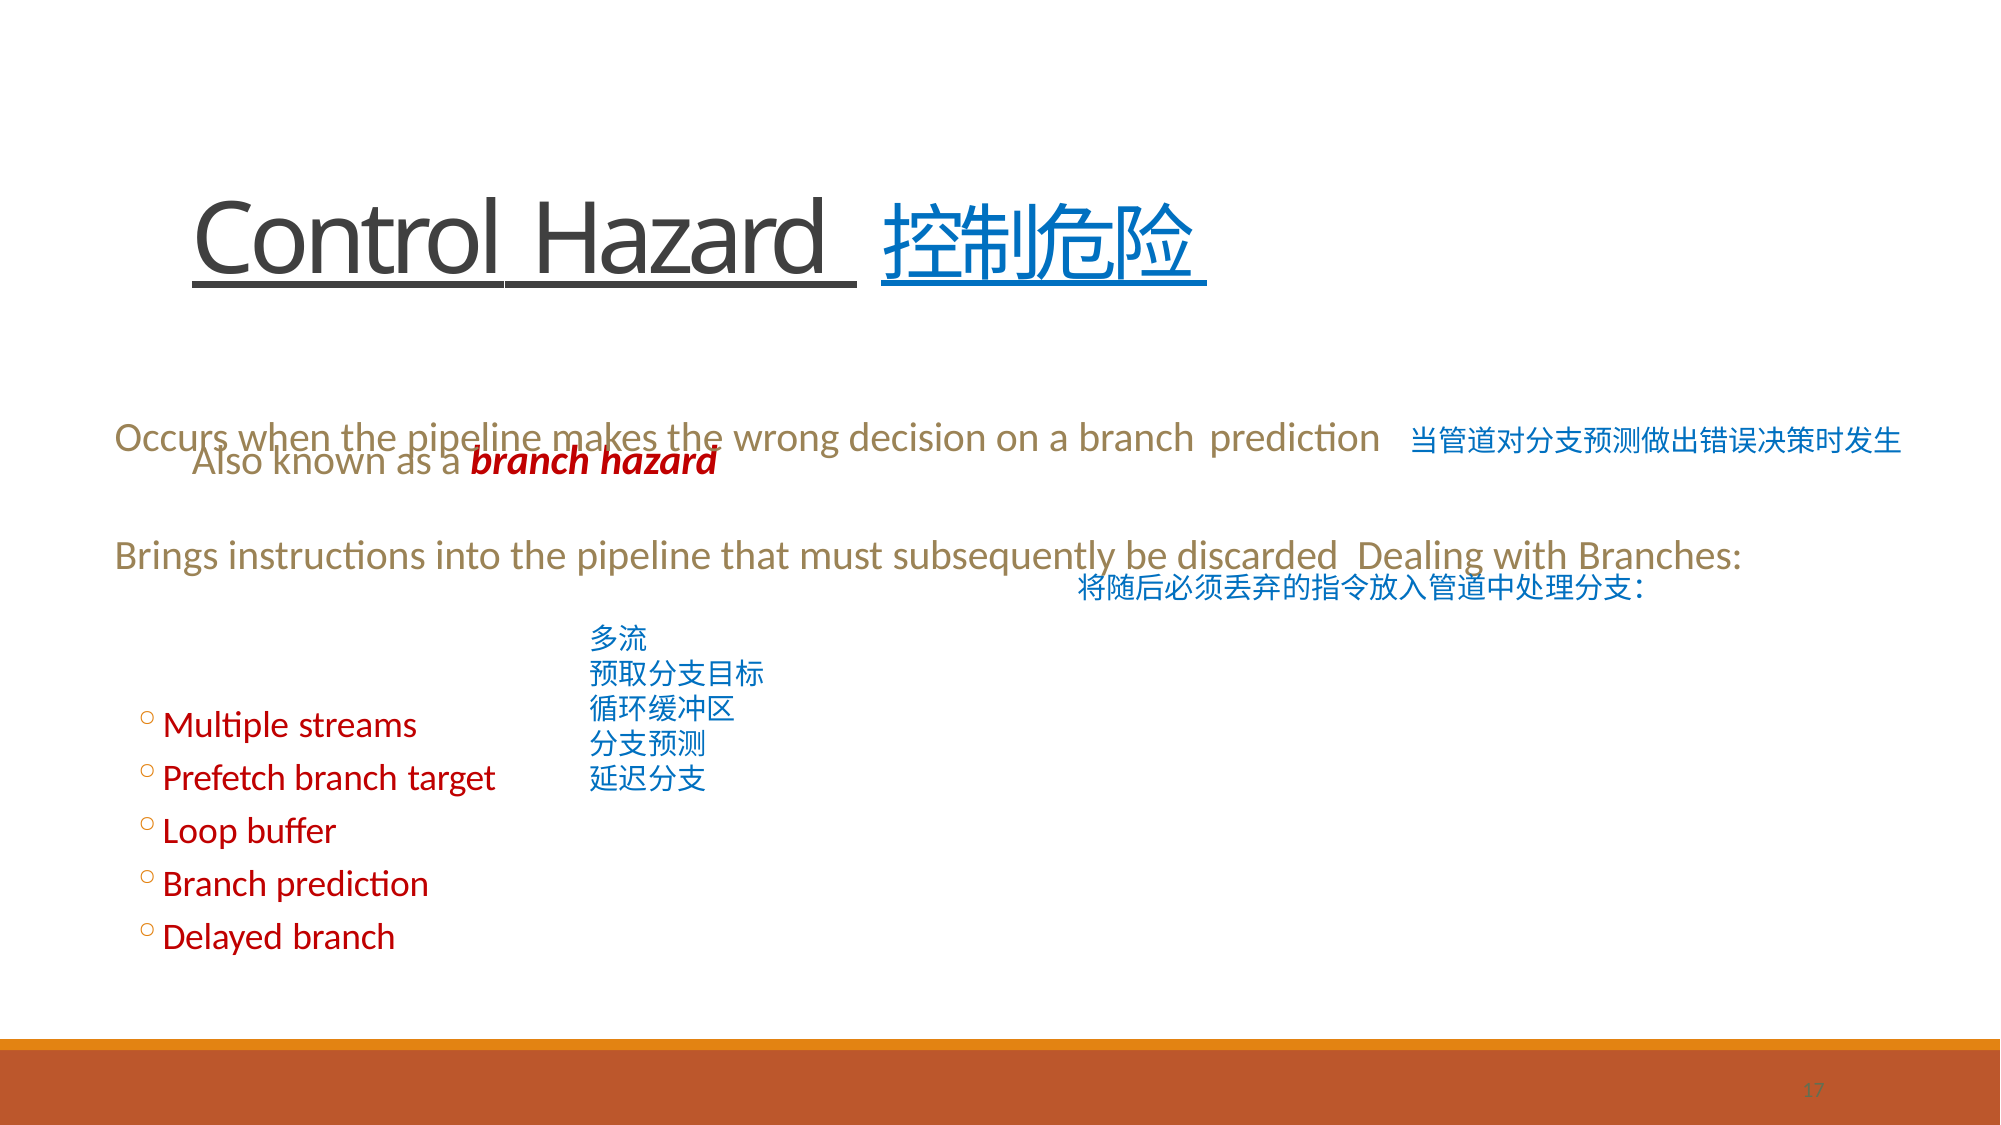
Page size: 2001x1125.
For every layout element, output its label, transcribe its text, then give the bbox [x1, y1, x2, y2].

title Control Hazard 控制危险 Also known as a branch hazard [163, 125, 1831, 407]
text_box 多流 预取分支目标 循环缓冲区 分支预测 延迟分支 [574, 612, 938, 803]
text_box 将随后必须丢弃的指令放入管道中处理分支： [1062, 562, 1797, 613]
slide_number 17 [1796, 1078, 1831, 1125]
text_box Occurs when the pipeline makes the wrong decision on a branch prediction 当管道对分支预测做出错误决策时发生 Brings instructions into the pipeline that must subsequently be discarded Dealing with Branches: Multiple streams Prefetch branch target Loop buffer Branch prediction Delayed branch [112, 407, 1975, 958]
